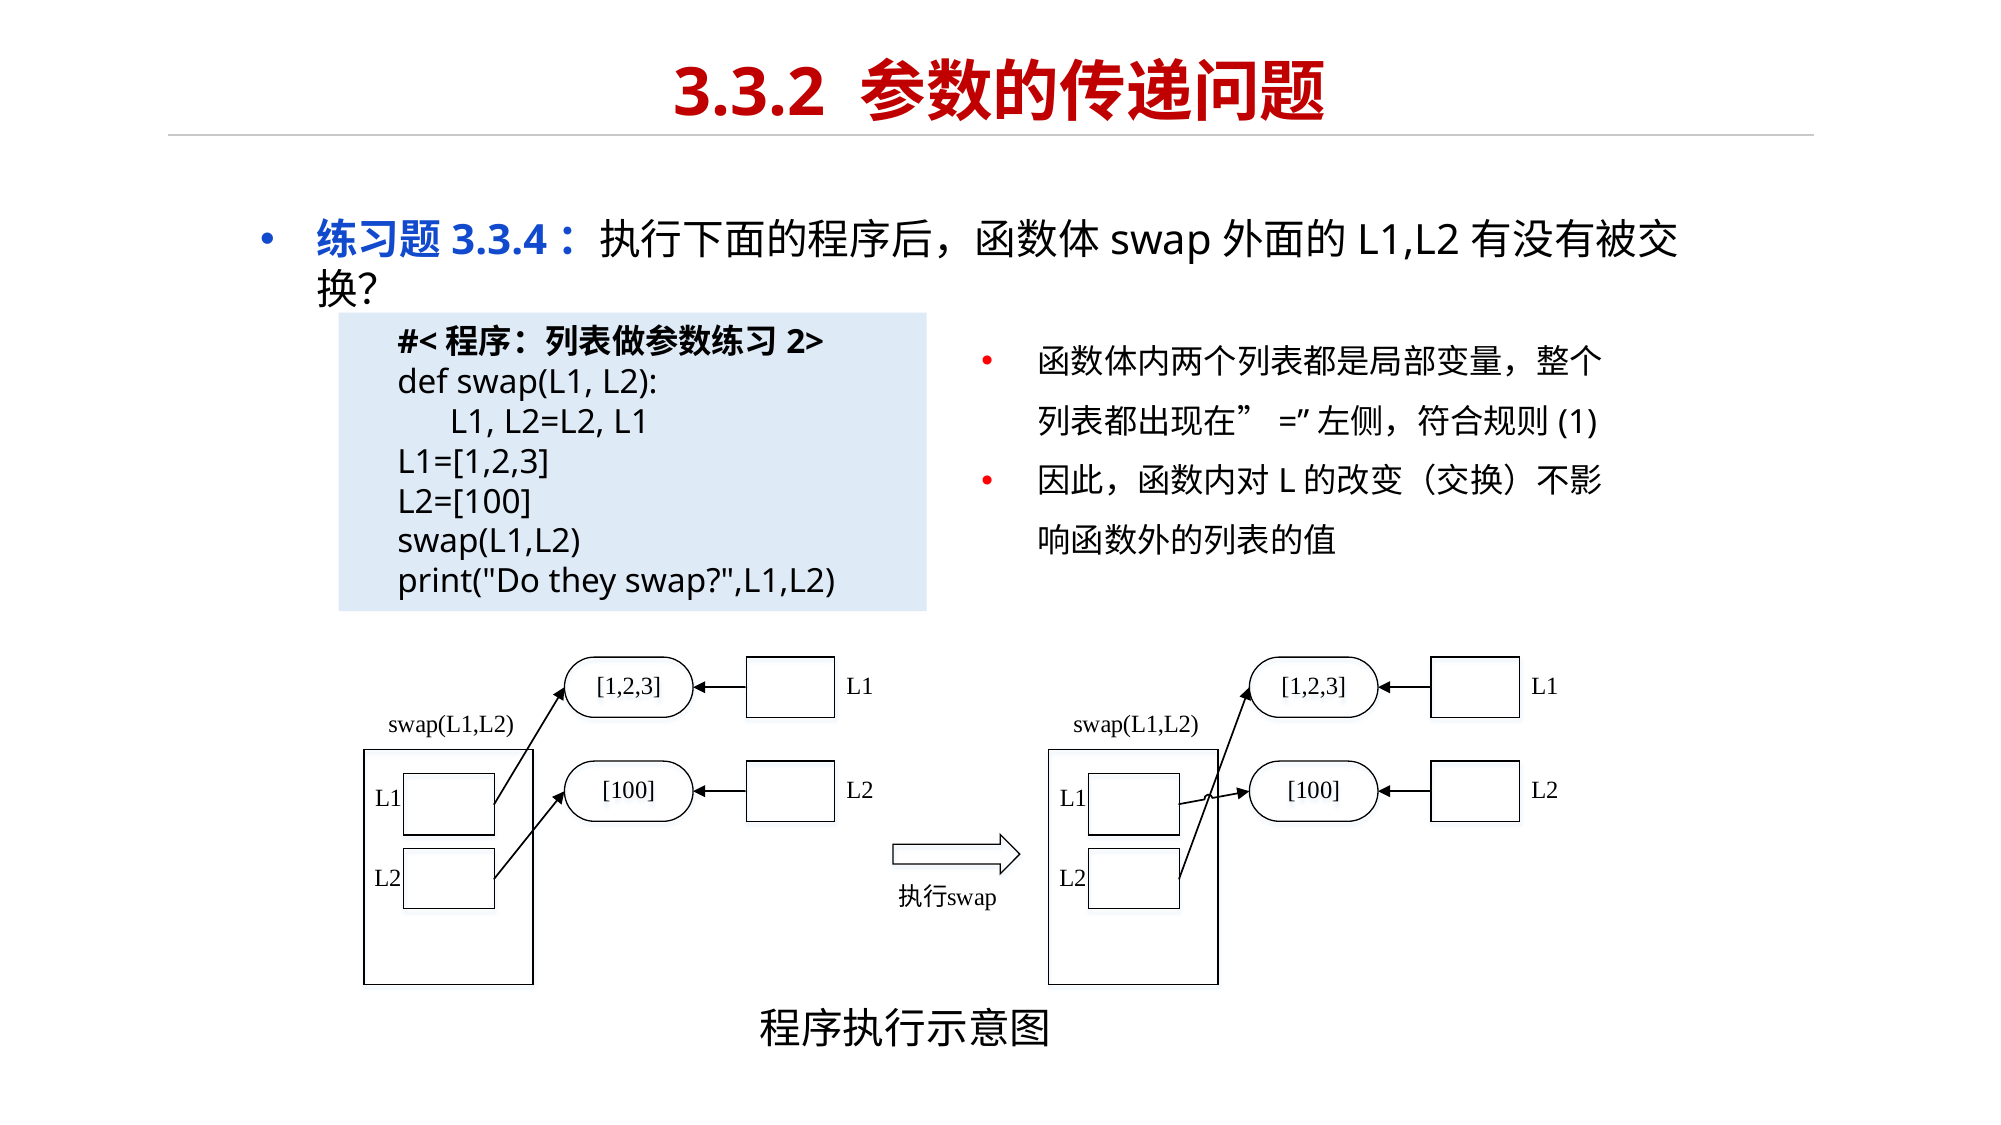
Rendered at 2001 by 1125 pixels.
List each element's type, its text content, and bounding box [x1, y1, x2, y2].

text_box 练习题3.3.4：执行下面的程序后，函数体swap外面的L1,L2有没有被交换？ [245, 205, 1770, 321]
title 3.3.2 参数的传递问题 [353, 50, 1647, 157]
text_box 程序执行示意图 [744, 995, 1175, 1060]
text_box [352, 652, 1579, 995]
text_box #<程序：列表做参数练习2> def swap(L1, L2): L1, L2=L2, L1 L1=[1,2,3] L2=[100] swap(L1,L2) print("Do they swap?",L1,L2) [338, 312, 927, 612]
text_box 函数体内两个列表都是局部变量，整个列表都出现在”=”左侧，符合规则(1) 因此，函数内对L的改变（交换）不影响函数外的列表的值 [966, 312, 1647, 567]
